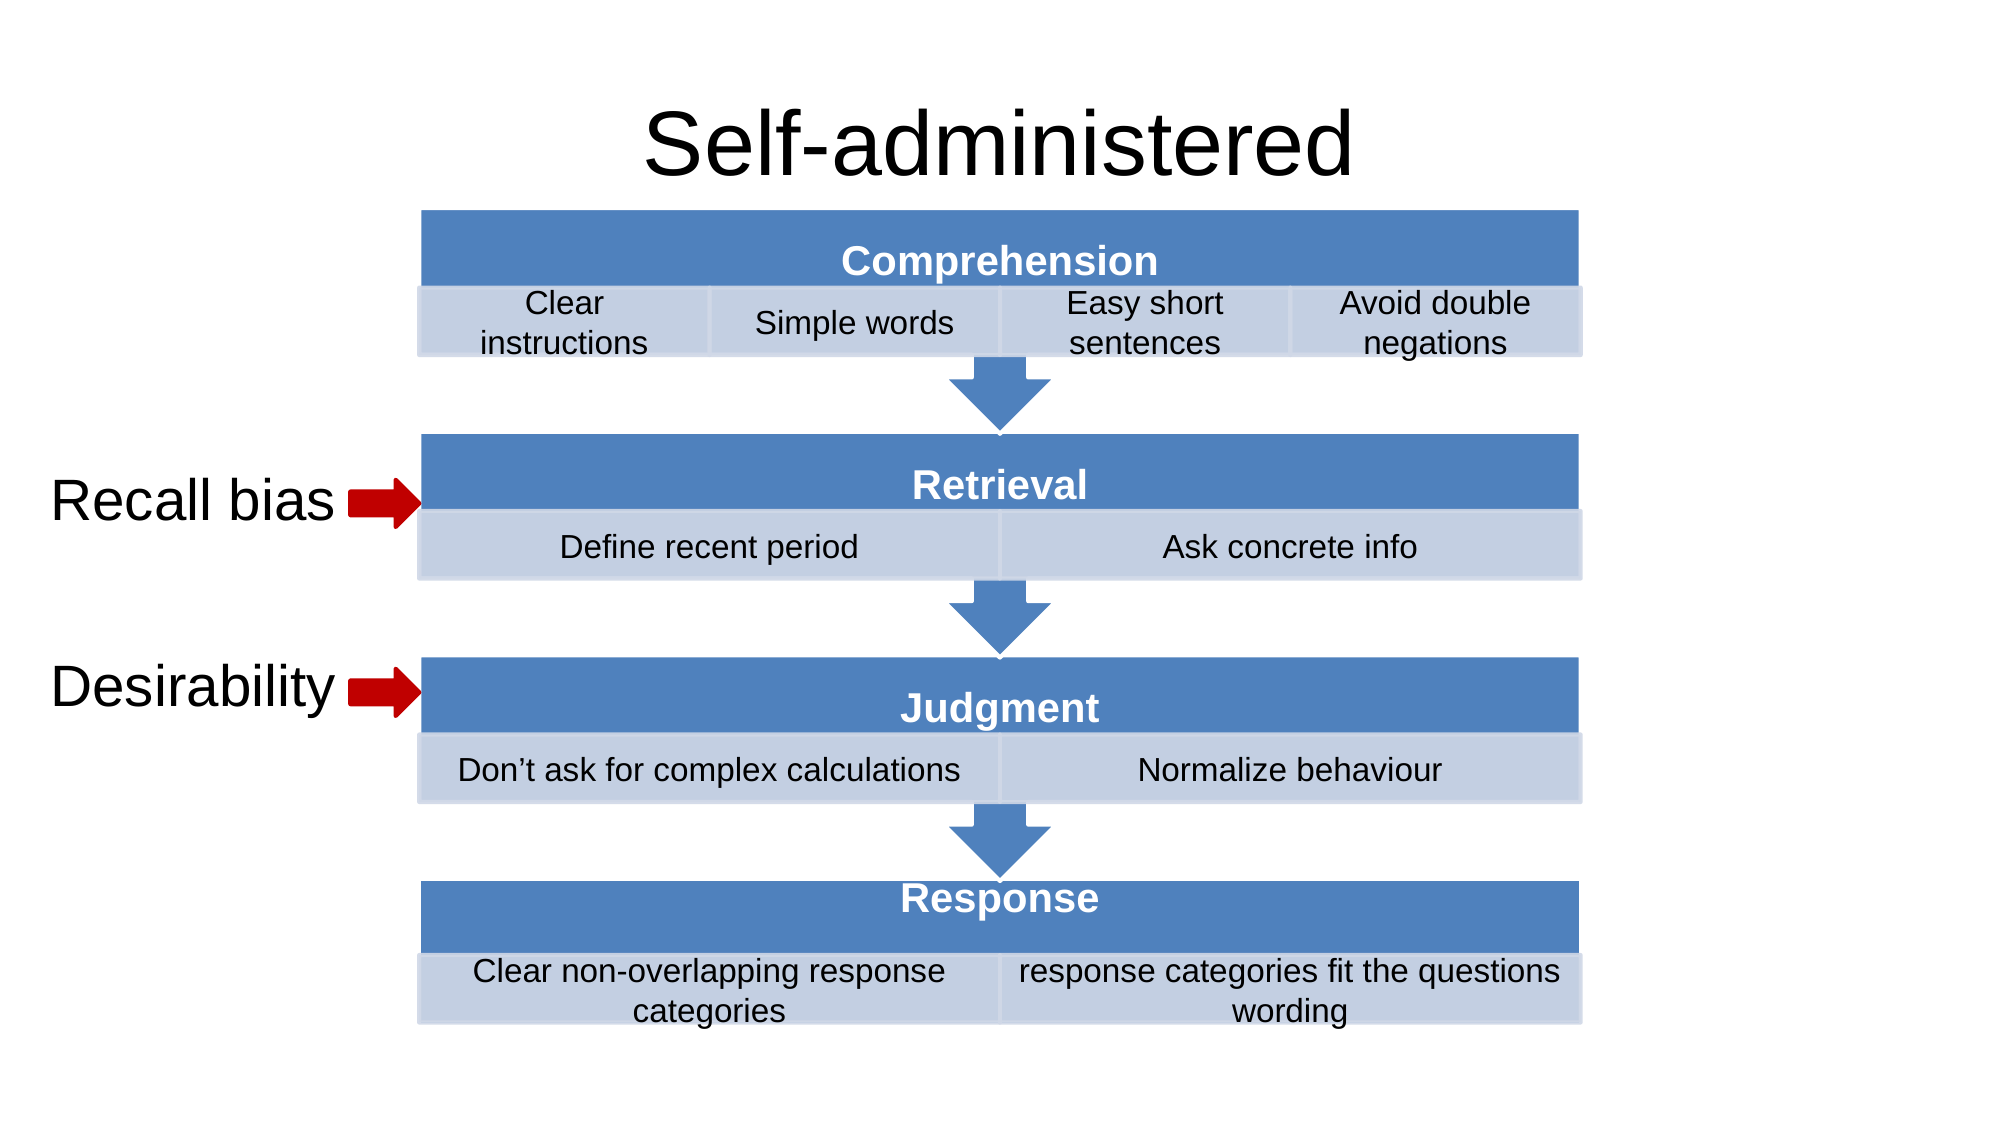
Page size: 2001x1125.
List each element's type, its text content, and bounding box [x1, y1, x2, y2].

list Recall bias Desirability [35, 454, 424, 1035]
title Self-administered [99, 45, 1900, 233]
text_box [348, 666, 413, 718]
text_box [348, 477, 413, 529]
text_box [418, 207, 1581, 1026]
